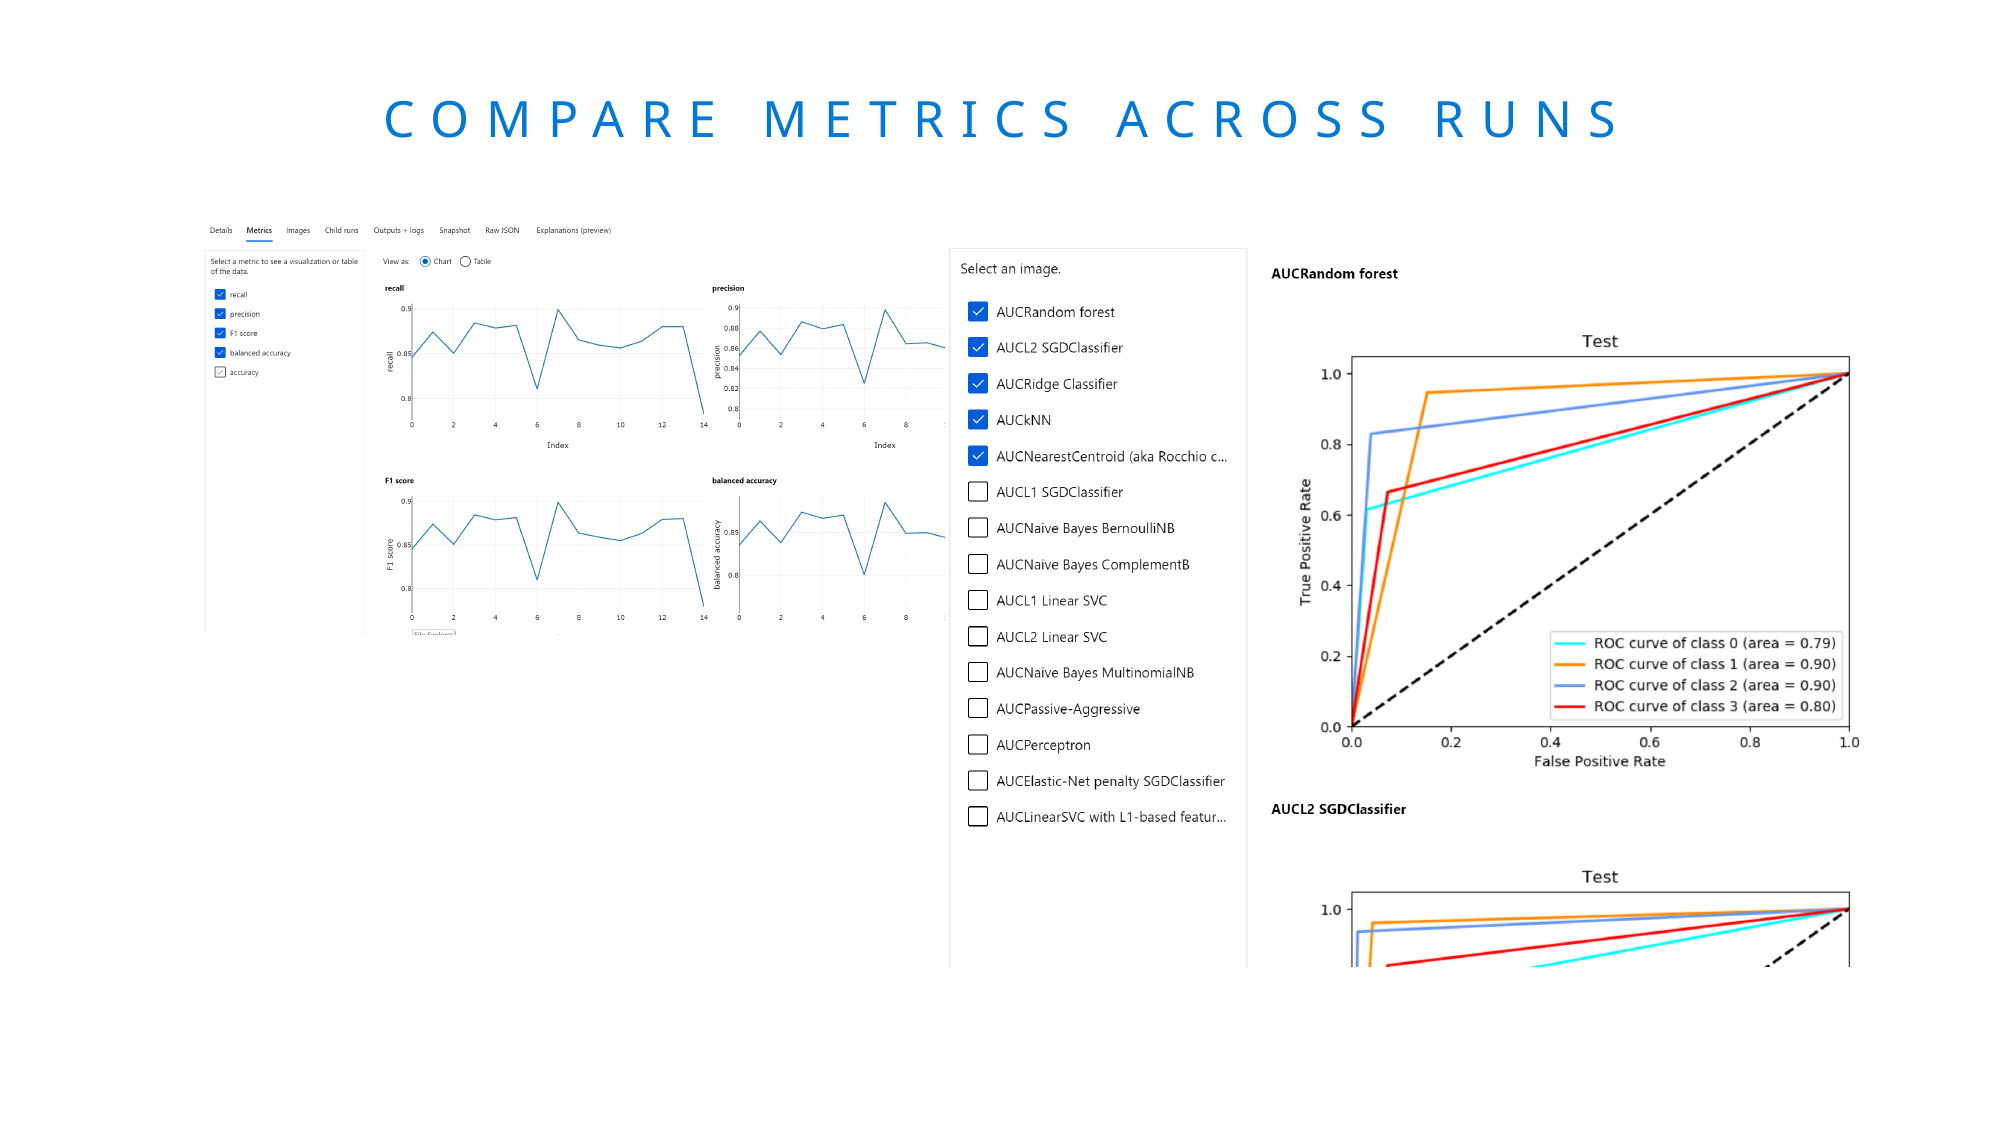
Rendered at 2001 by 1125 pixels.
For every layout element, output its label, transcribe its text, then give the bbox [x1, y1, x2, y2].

picture [203, 222, 1899, 967]
title compare metrics across runs [44, 47, 1957, 196]
